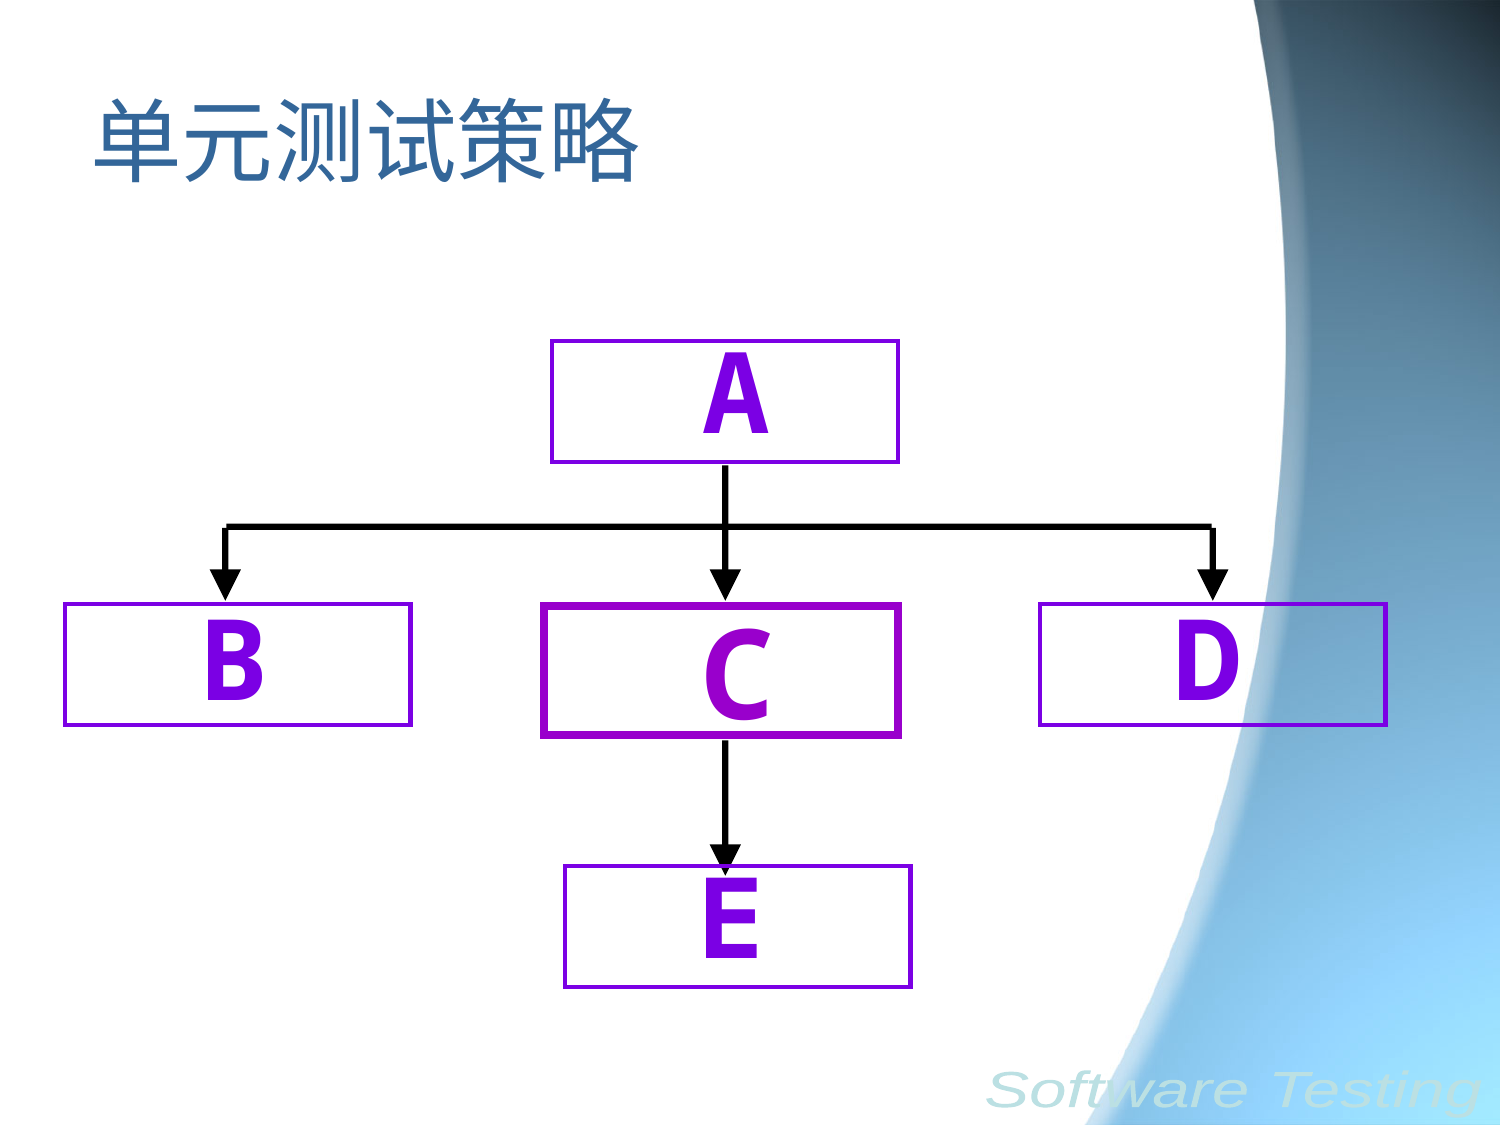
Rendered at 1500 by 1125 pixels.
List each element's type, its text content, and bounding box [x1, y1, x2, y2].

picture [0, 0, 1500, 1125]
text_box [64, 314, 1386, 989]
title 单元测试策略 [75, 45, 1282, 233]
